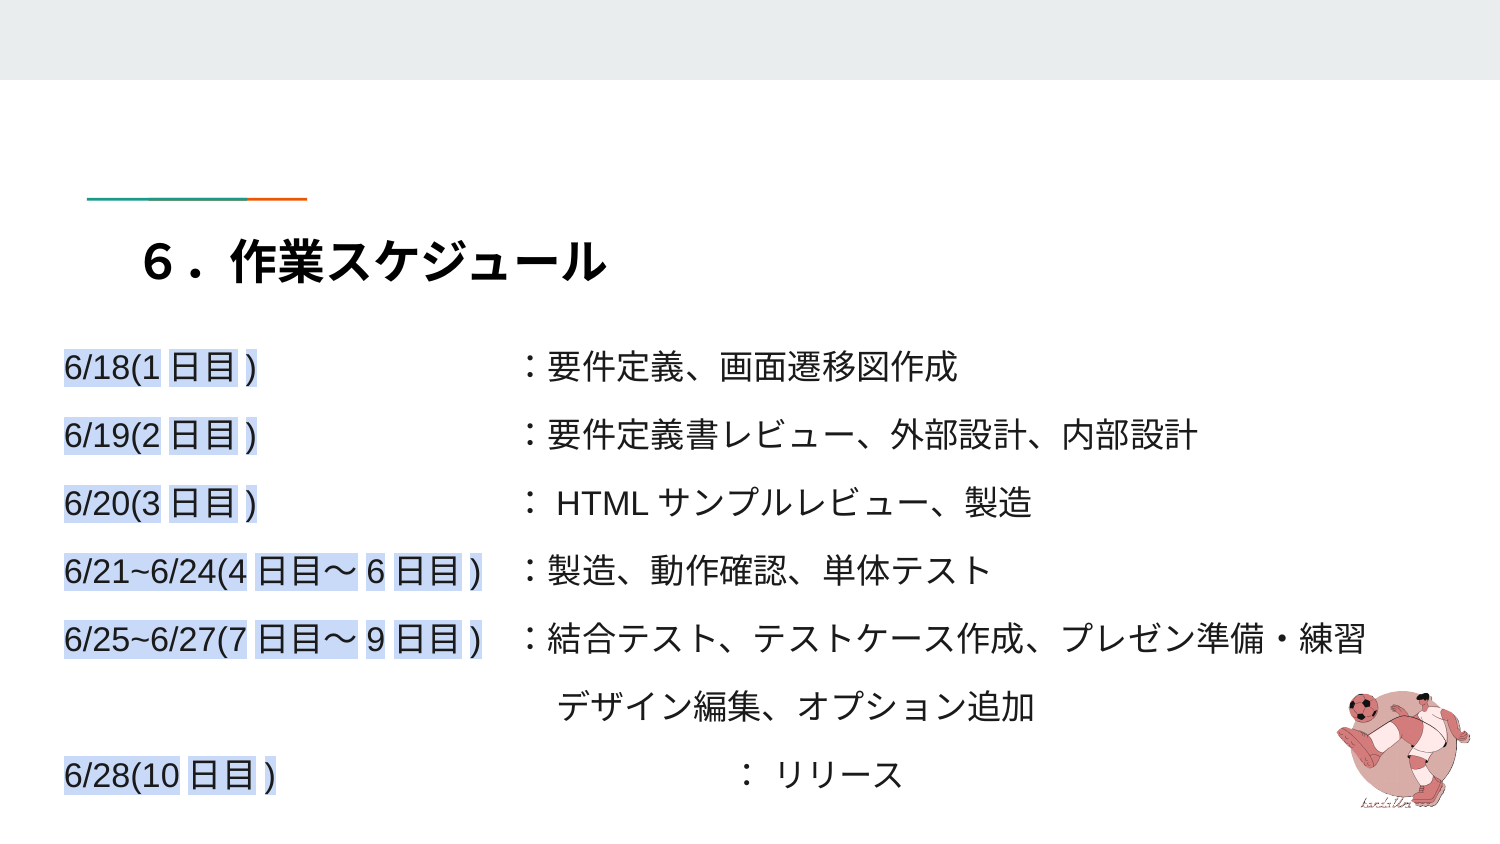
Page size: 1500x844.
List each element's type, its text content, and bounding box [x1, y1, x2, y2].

title ６．作業スケジュール [119, 216, 1381, 305]
list 6/18(1日目) ：要件定義、画面遷移図作成 6/19(2日目) ：要件定義書レビュー、外部設計、内部設計 6/20(3日目) ：HTMLサンプルレビュー、製造 6/21~6/24(4日目～6日目) ：製造、動作確認、単体テスト 6/25~6/27(7日目～9日目) ：結合テスト、テストケース作成、プレゼン準備・練習 デザイン編集、オプション追加 6/28(10日目) ： リリース [48, 328, 1452, 755]
picture [1324, 676, 1476, 820]
